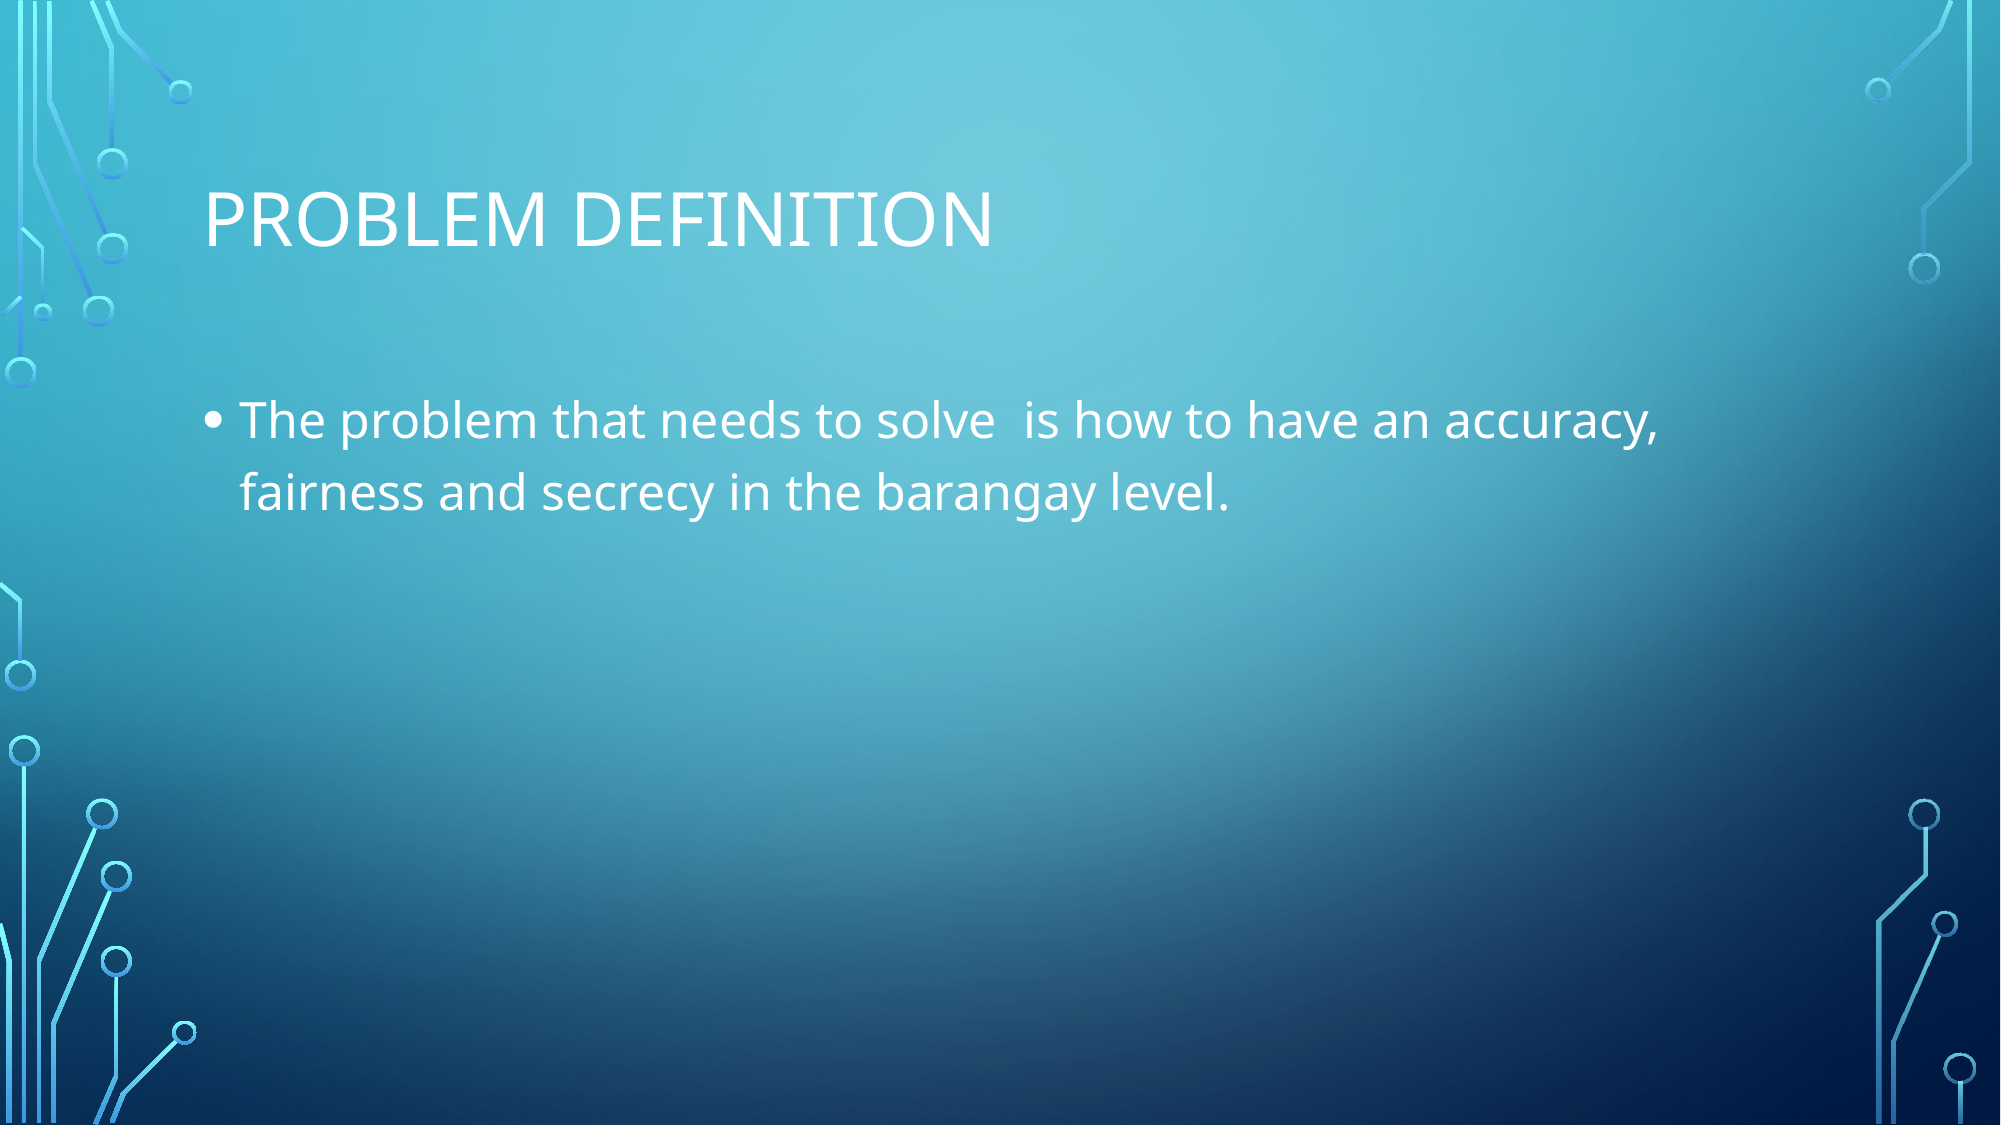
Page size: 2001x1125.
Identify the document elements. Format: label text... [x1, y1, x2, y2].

title Problem definition [187, 101, 1813, 344]
list The problem that needs to solve is how to have an accuracy, fairness and secrecy in the barangay level. [187, 369, 1813, 950]
